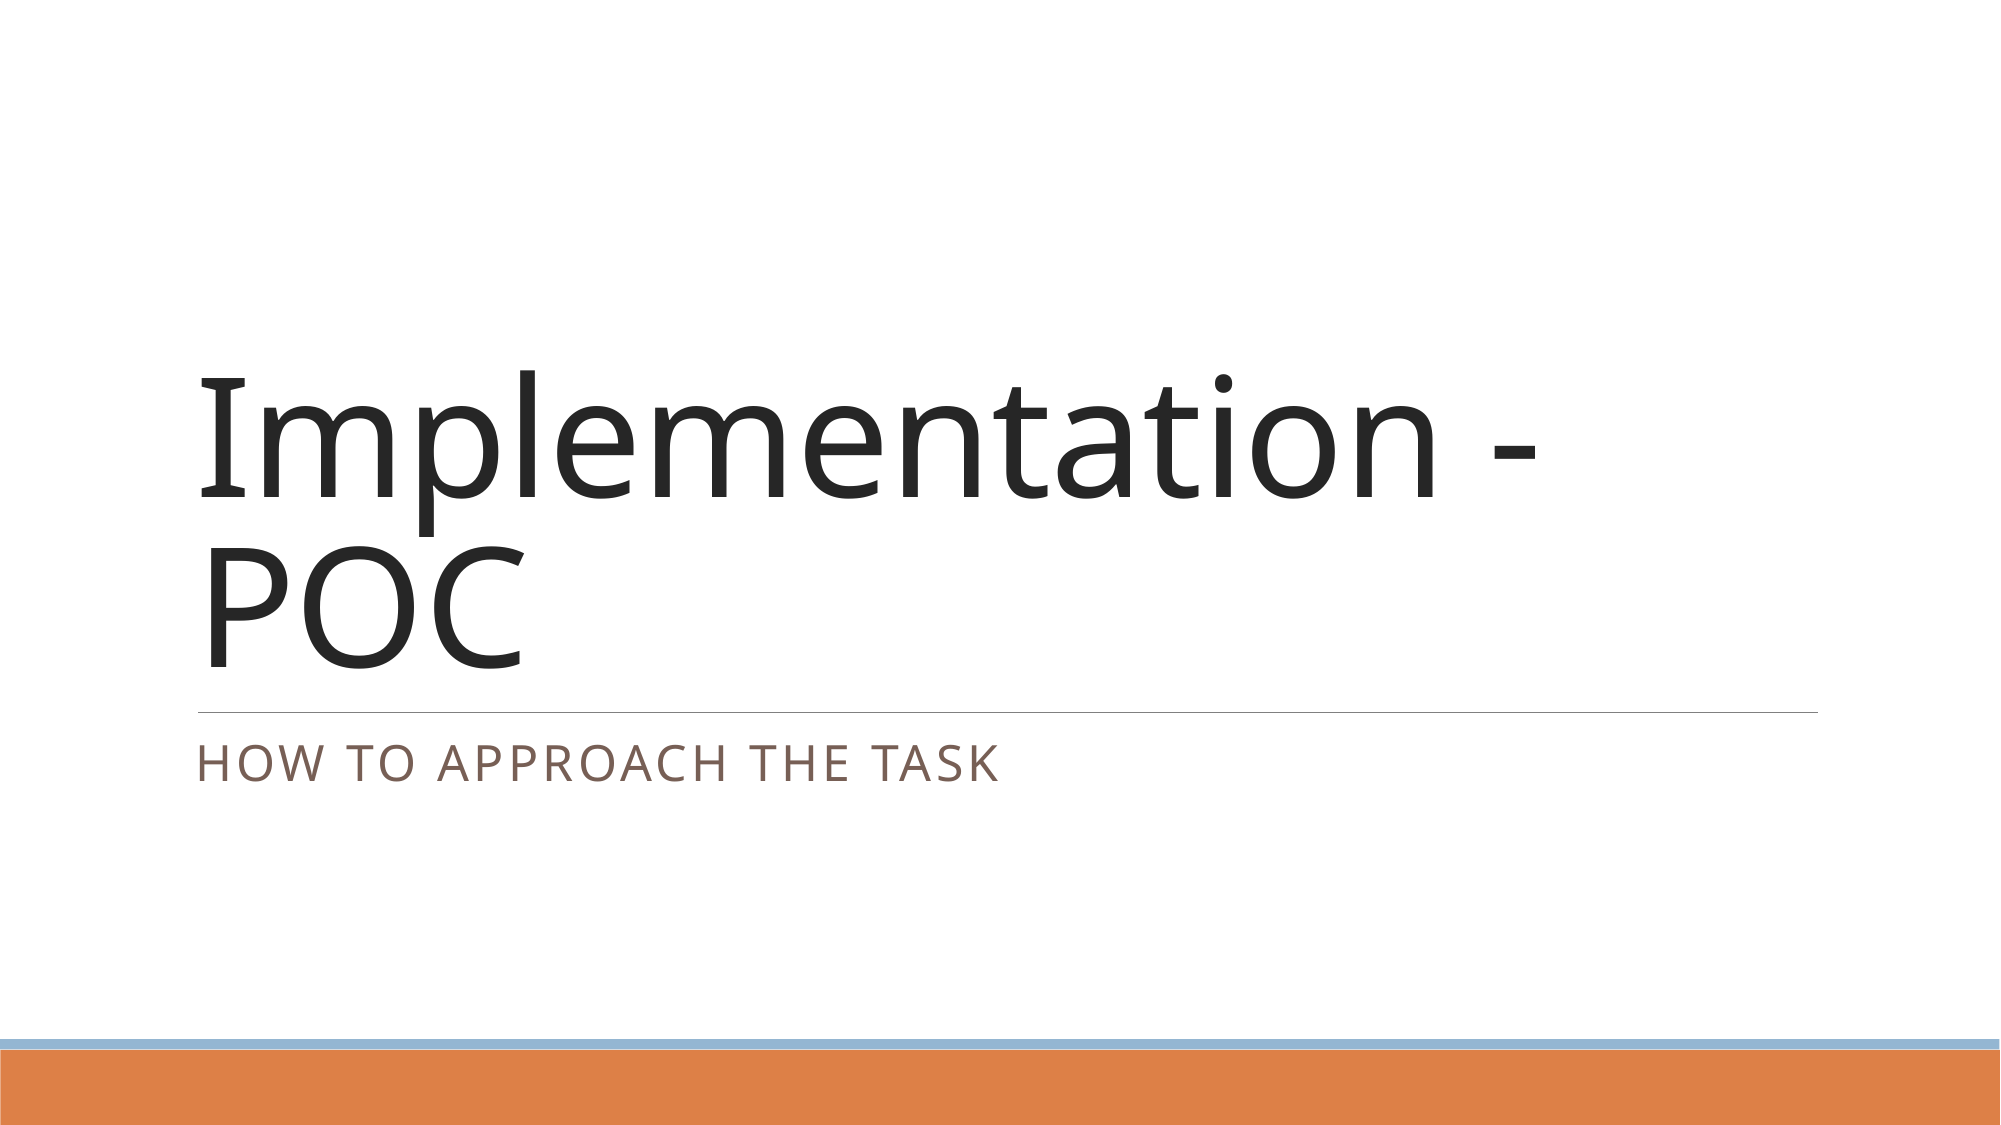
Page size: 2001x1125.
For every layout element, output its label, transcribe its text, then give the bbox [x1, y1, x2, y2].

list How to approach the task [180, 730, 1830, 918]
title Implementation - POC [180, 124, 1830, 710]
